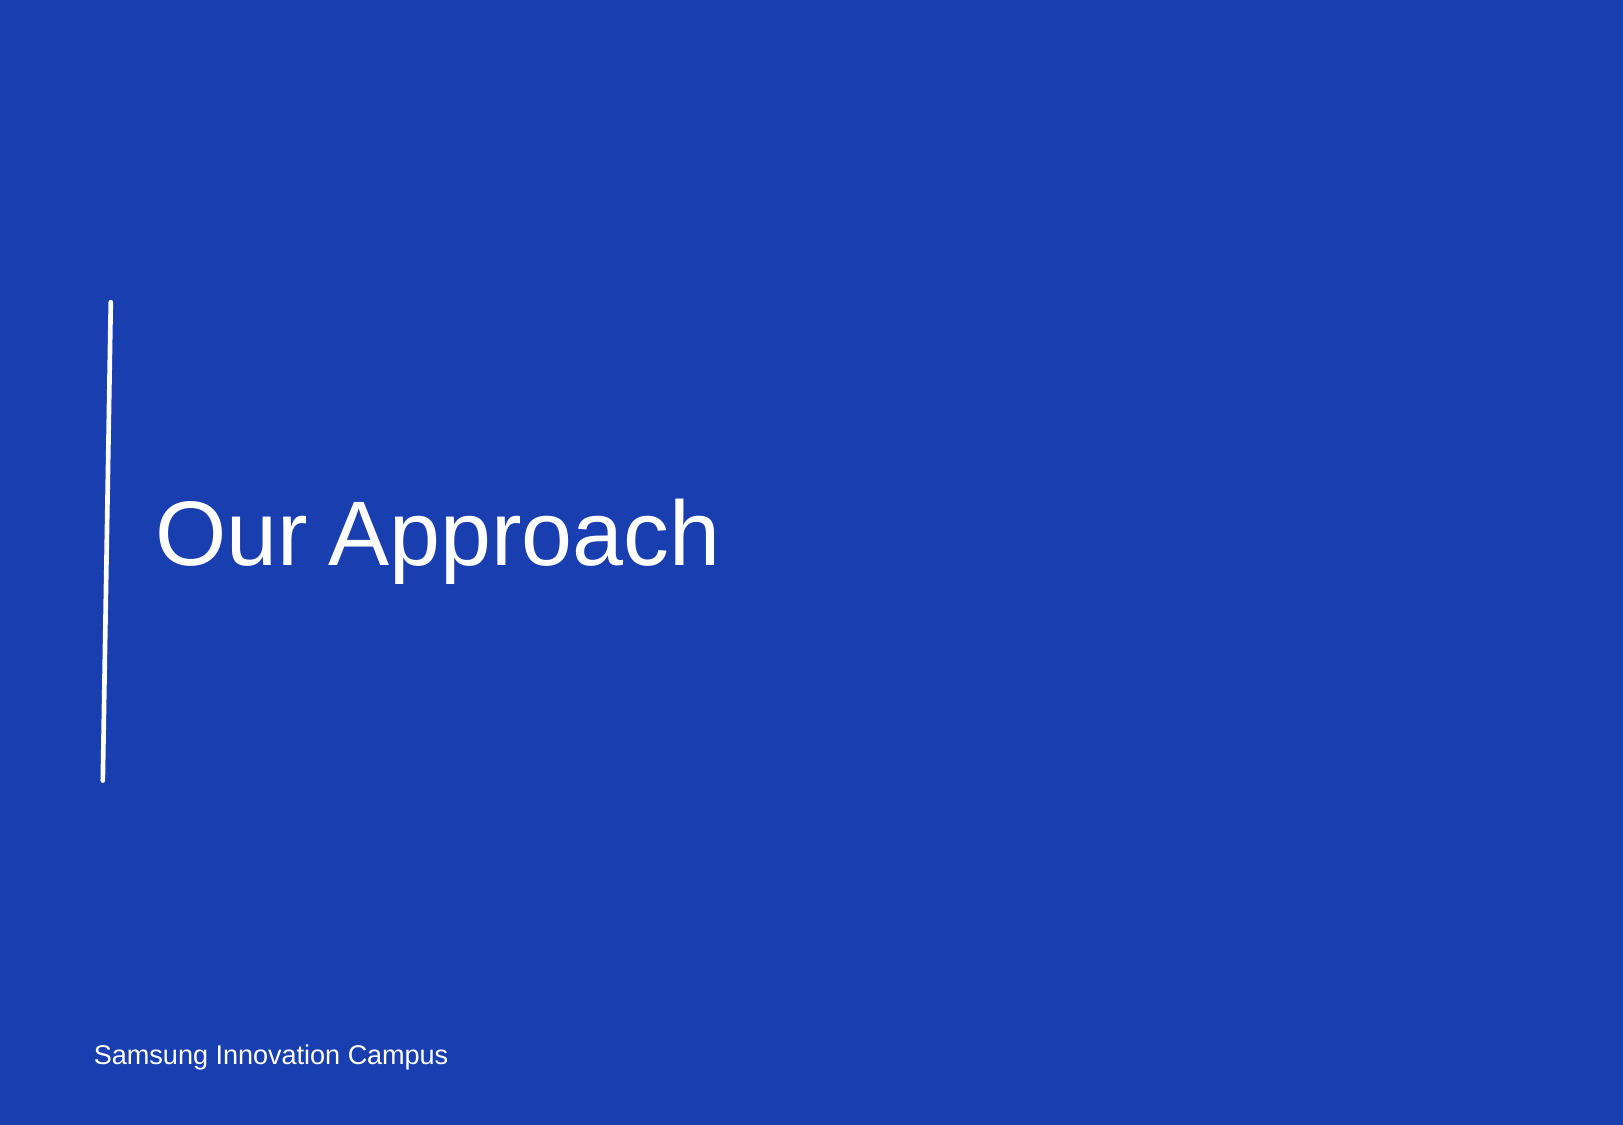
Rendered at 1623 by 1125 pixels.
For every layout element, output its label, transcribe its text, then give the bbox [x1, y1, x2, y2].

text_box Samsung Innovation Campus [93, 1037, 568, 1071]
text_box Our Approach [155, 473, 1305, 694]
